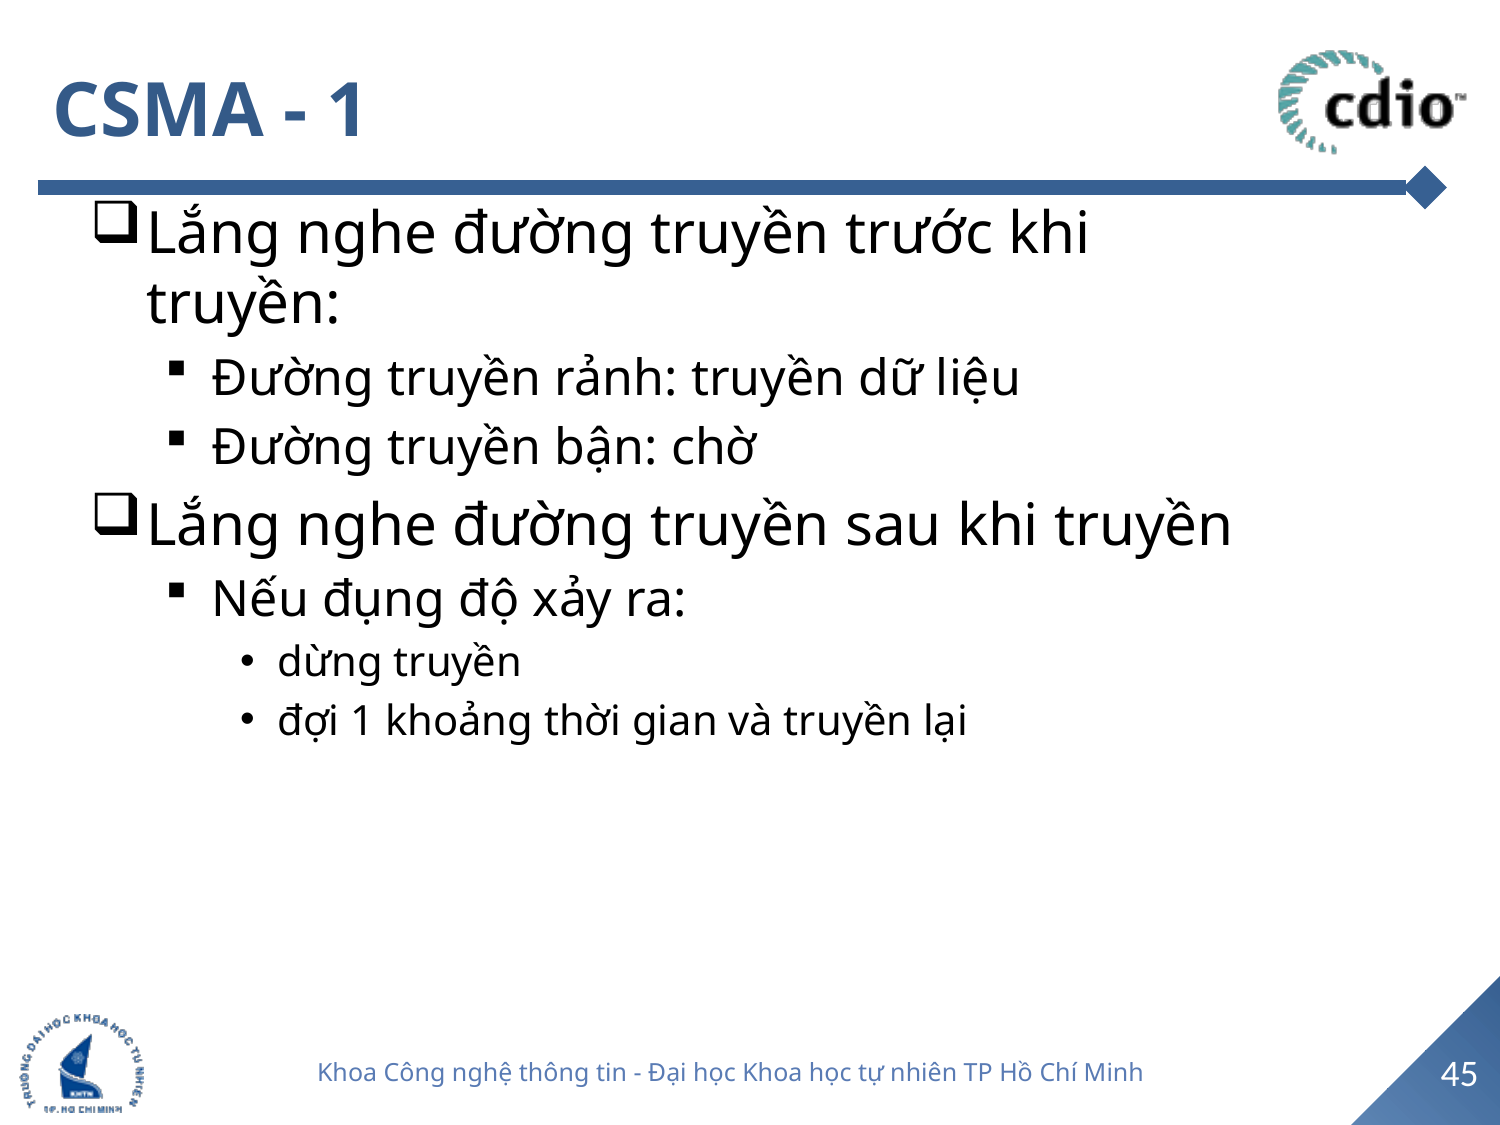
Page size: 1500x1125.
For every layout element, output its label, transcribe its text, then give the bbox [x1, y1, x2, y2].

footer Khoa Công nghệ thông tin - Đại học Khoa học tự nhiên TP Hồ Chí Minh [187, 1043, 1275, 1104]
slide_number 45 [1419, 1041, 1500, 1102]
title CSMA - 1 [37, 12, 1473, 200]
picture [18, 1014, 144, 1113]
list Lắng nghe đường truyền trước khi truyền: Đường truyền rảnh: truyền dữ liệu Đường truyền bận: chờ Lắng nghe đường truyền sau khi truyền Nếu đụng độ xảy ra: dừng truyền đợi 1 khoảng thời gian và truyền lại [75, 187, 1300, 1062]
